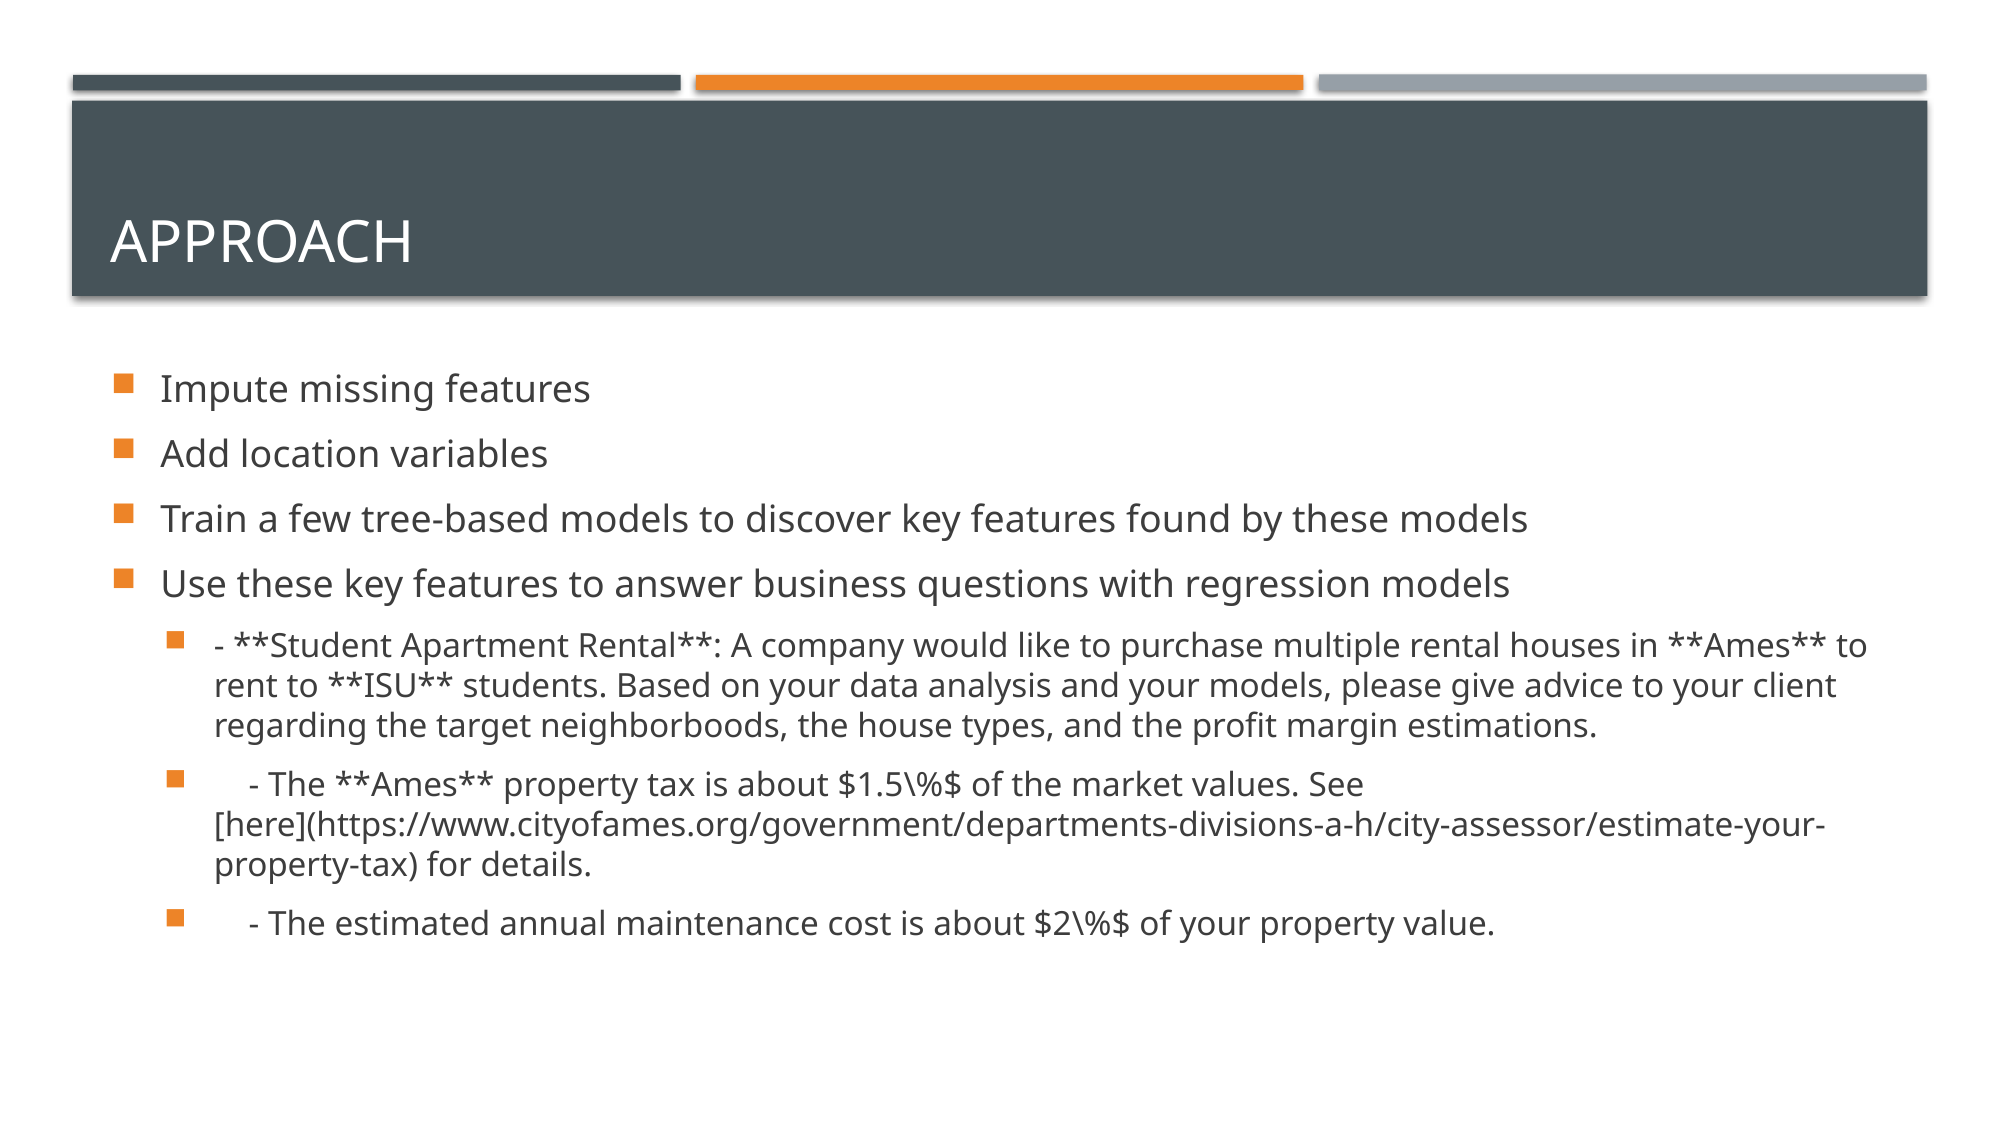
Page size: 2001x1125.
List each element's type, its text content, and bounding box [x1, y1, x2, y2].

list Impute missing features Add location variables Train a few tree-based models to discover key features found by these models Use these key features to answer business questions with regression models - **Student Apartment Rental**: A company would like to purchase multiple rental houses in **Ames** to rent to **ISU** students. Based on your data analysis and your models, please give advice to your client regarding the target neighborboods, the house types, and the profit margin estimations. - The **Ames** property tax is about $1.5\%$ of the market values. See [here](https://www.cityofames.org/government/departments-divisions-a-h/city-assessor/estimate-your-property-tax) for details. - The estimated annual maintenance cost is about $2\%$ of your property value. [95, 357, 1905, 962]
title Approach [95, 115, 1905, 282]
